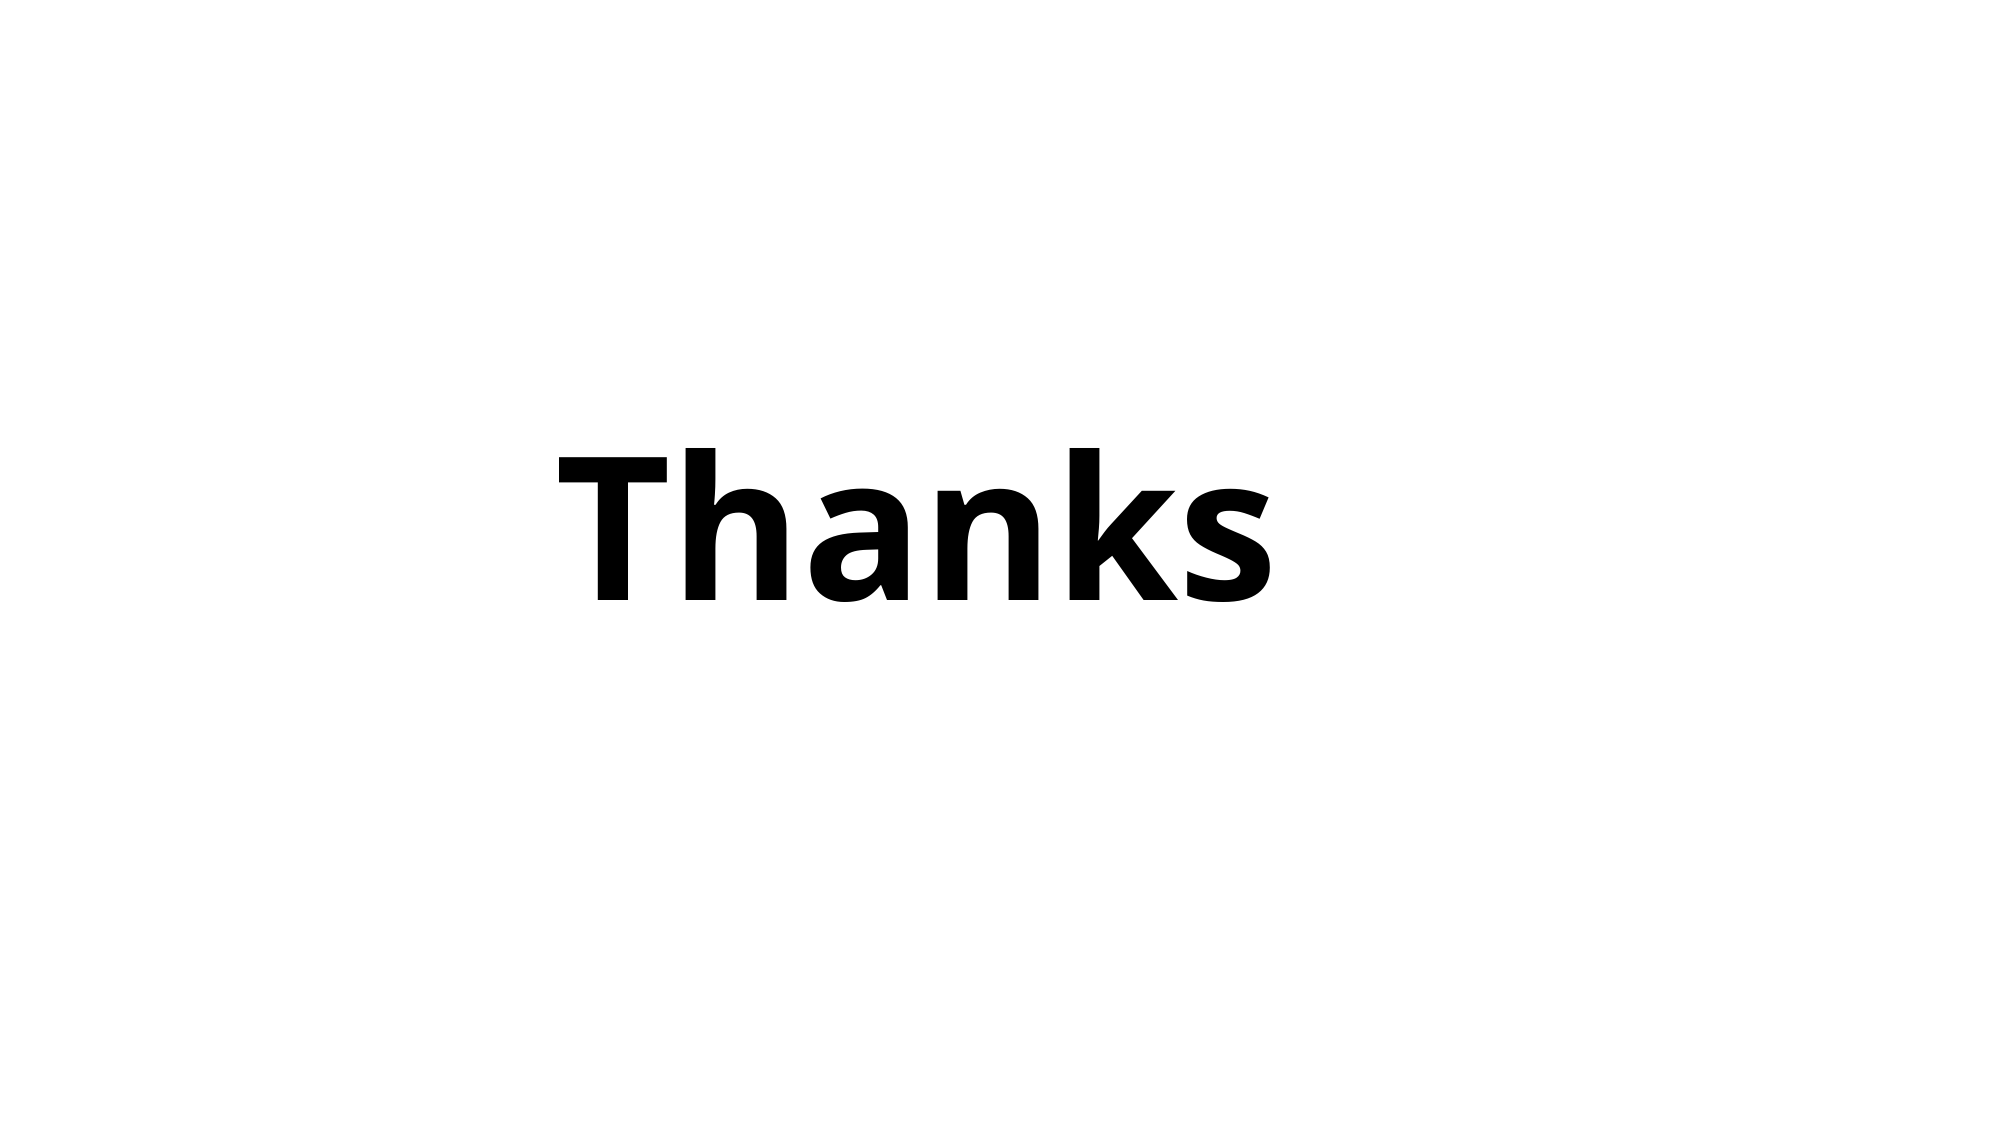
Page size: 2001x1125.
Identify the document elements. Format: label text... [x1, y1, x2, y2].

text_box Thanks [540, 393, 1369, 648]
